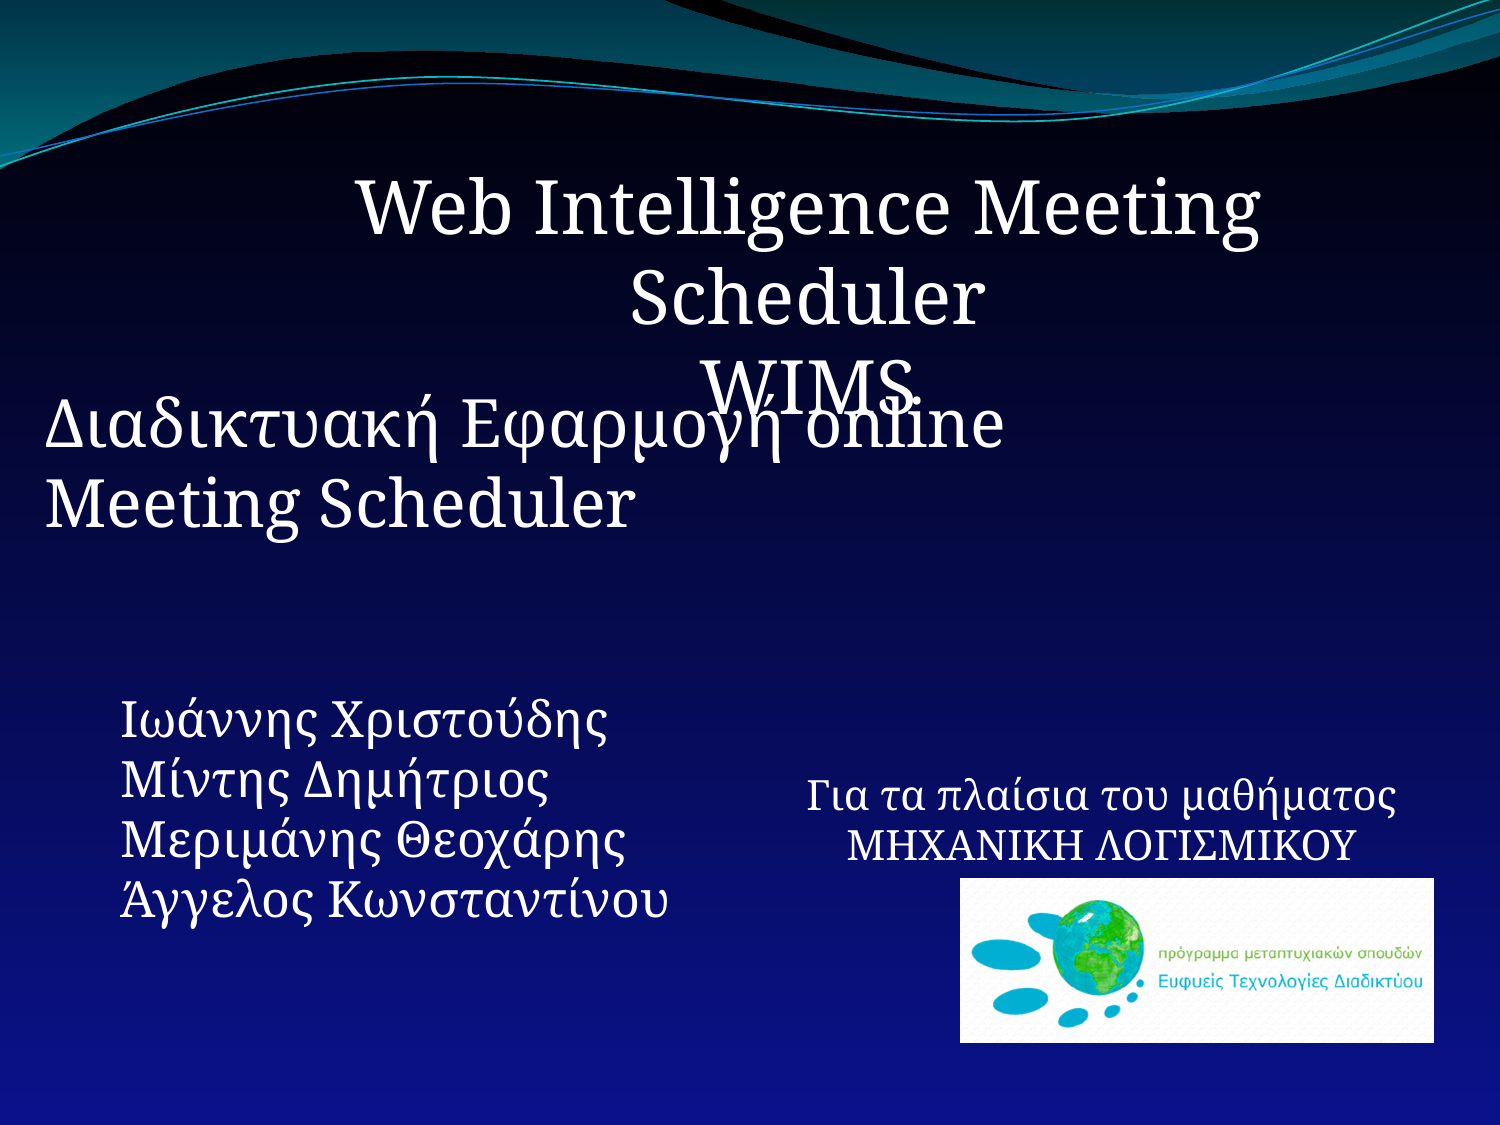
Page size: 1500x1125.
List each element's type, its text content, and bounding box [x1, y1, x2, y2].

picture [960, 878, 1434, 1043]
text_box Για τα πλαίσια του μαθήματος ΜΗΧΑΝΙΚΗ ΛΟΓΙΣΜΙΚΟΥ [761, 761, 1441, 877]
text_box Ιωάννης Χριστούδης Μίντης Δημήτριος Μεριμάνης Θεοχάρης Άγγελος Κωνσταντίνου [105, 679, 703, 935]
text_box Διαδικτυακή Εφαρμογή online Meeting Scheduler [29, 373, 1459, 549]
text_box Web Intelligence Meeting Scheduler WIMS [163, 152, 1453, 438]
